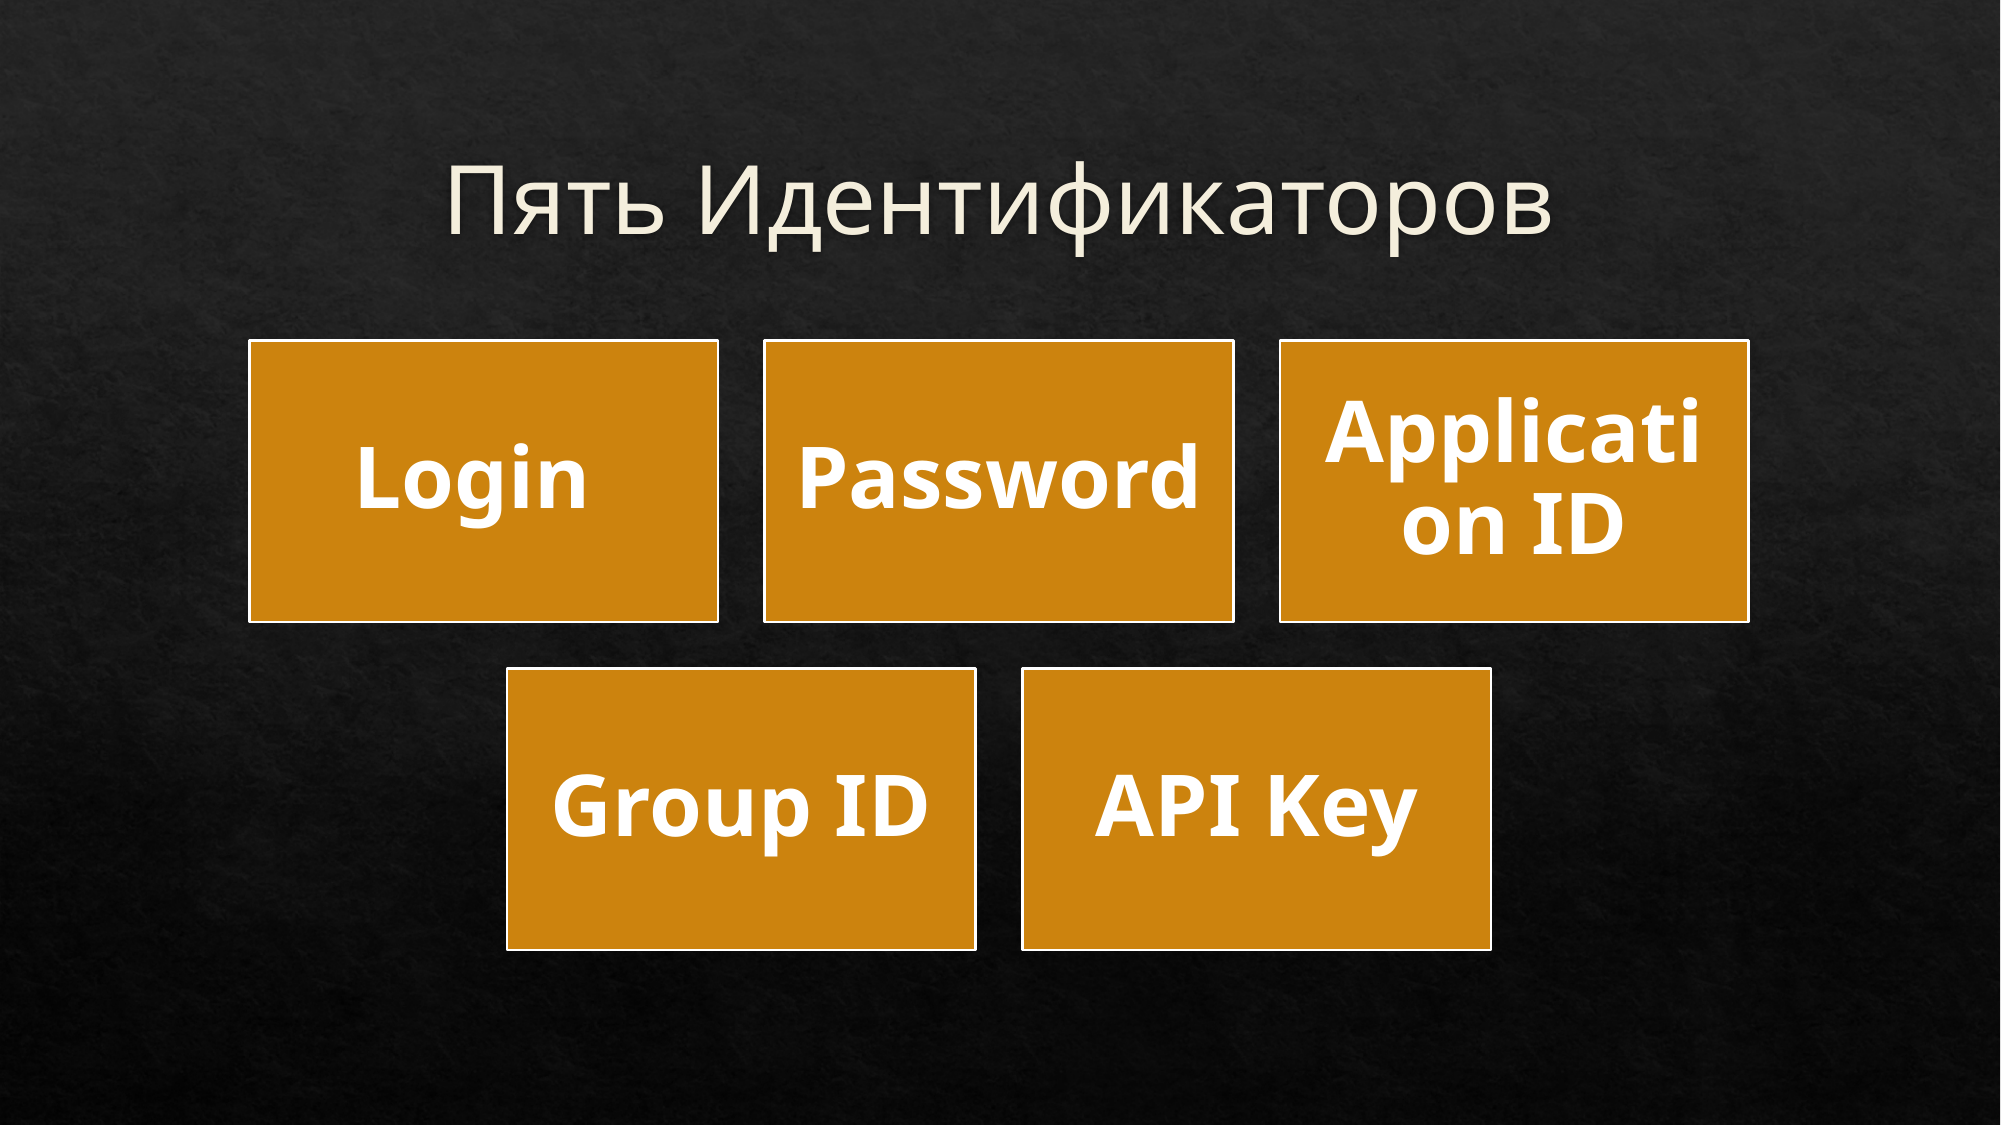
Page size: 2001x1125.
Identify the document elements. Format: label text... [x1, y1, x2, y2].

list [149, 340, 1849, 951]
title Пять Идентификаторов [149, 99, 1849, 307]
